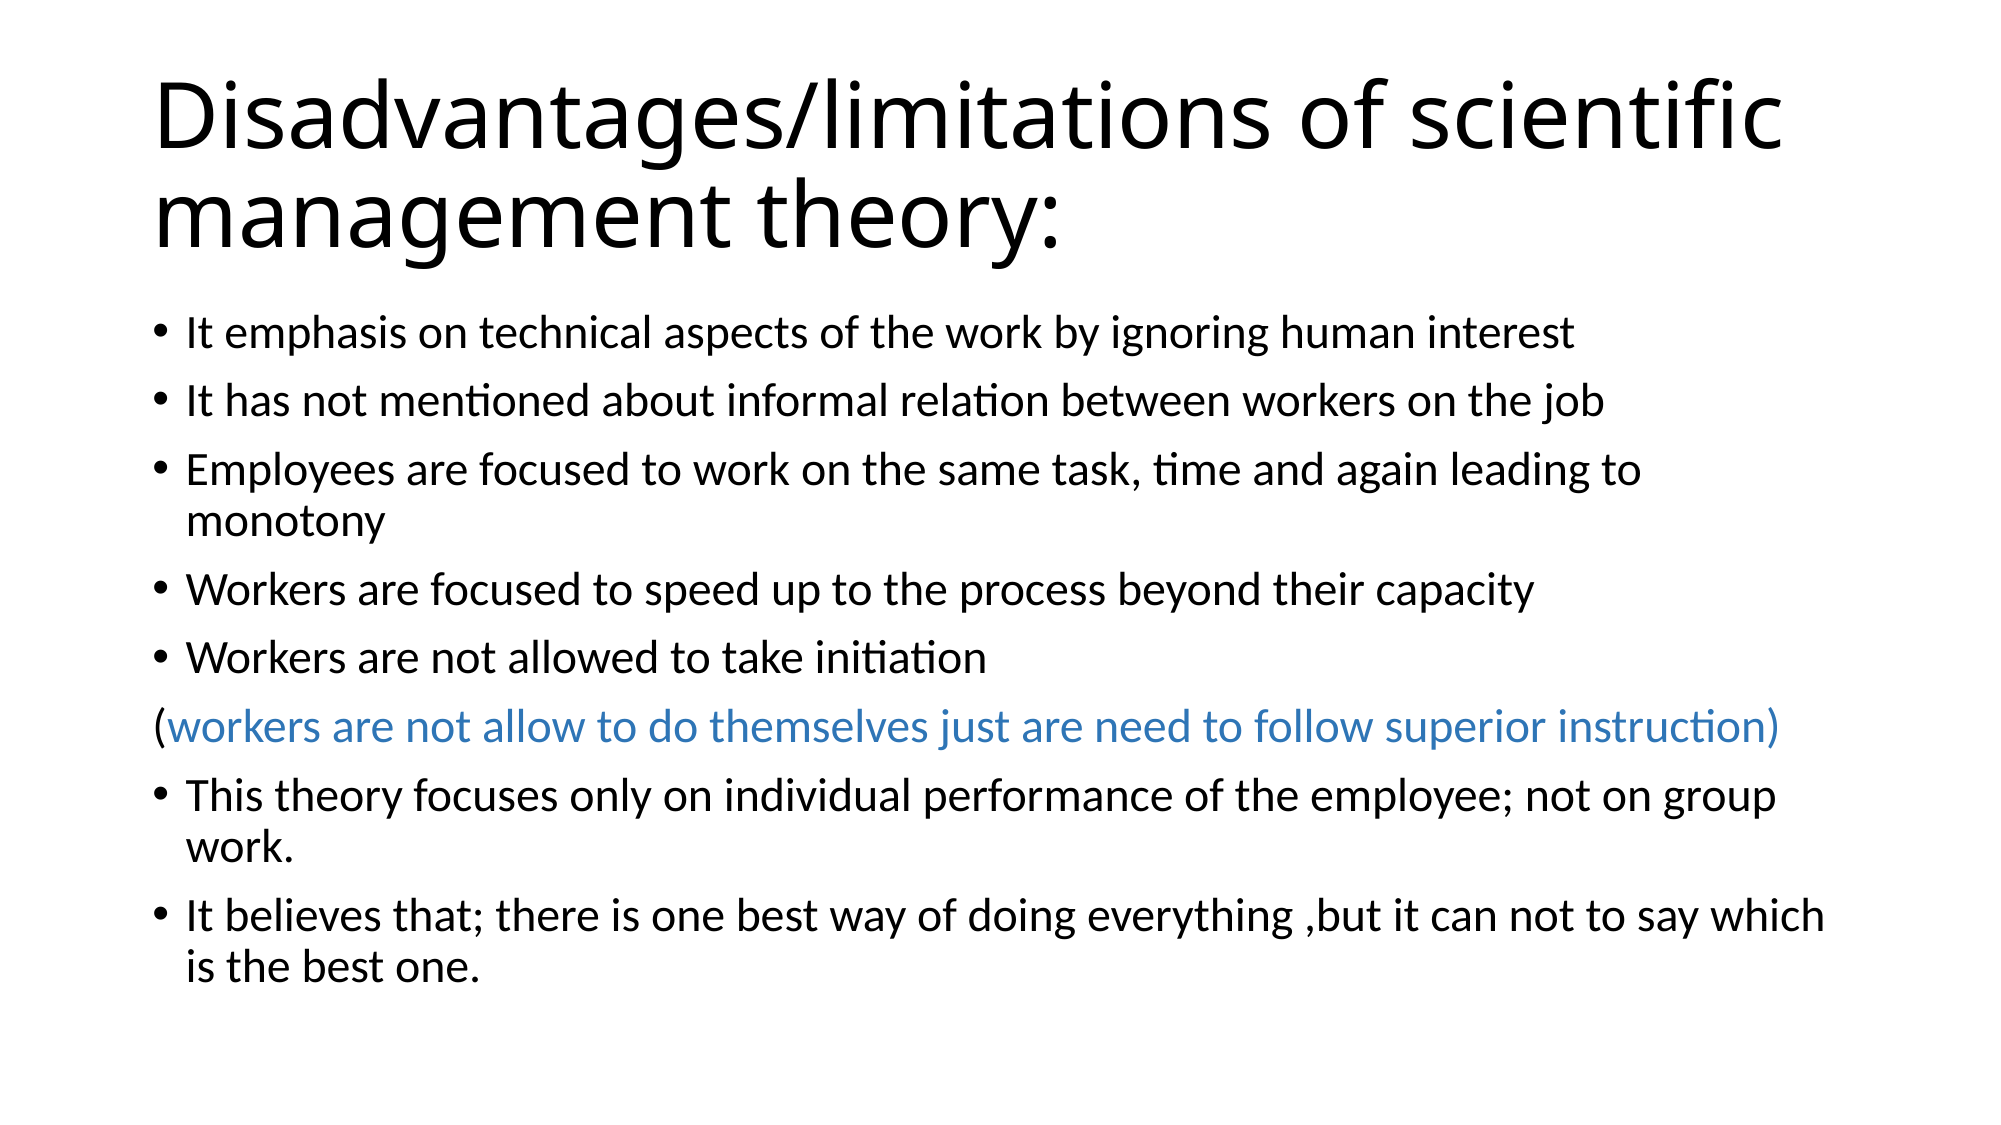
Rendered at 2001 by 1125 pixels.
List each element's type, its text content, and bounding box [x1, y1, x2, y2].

title Disadvantages/limitations of scientific management theory: [137, 59, 1863, 278]
list It emphasis on technical aspects of the work by ignoring human interest It has not mentioned about informal relation between workers on the job Employees are focused to work on the same task, time and again leading to monotony Workers are focused to speed up to the process beyond their capacity Workers are not allowed to take initiation (workers are not allow to do themselves just are need to follow superior instruction) This theory focuses only on individual performance of the employee; not on group work. It believes that; there is one best way of doing everything ,but it can not to say which is the best one. [137, 299, 1863, 1014]
